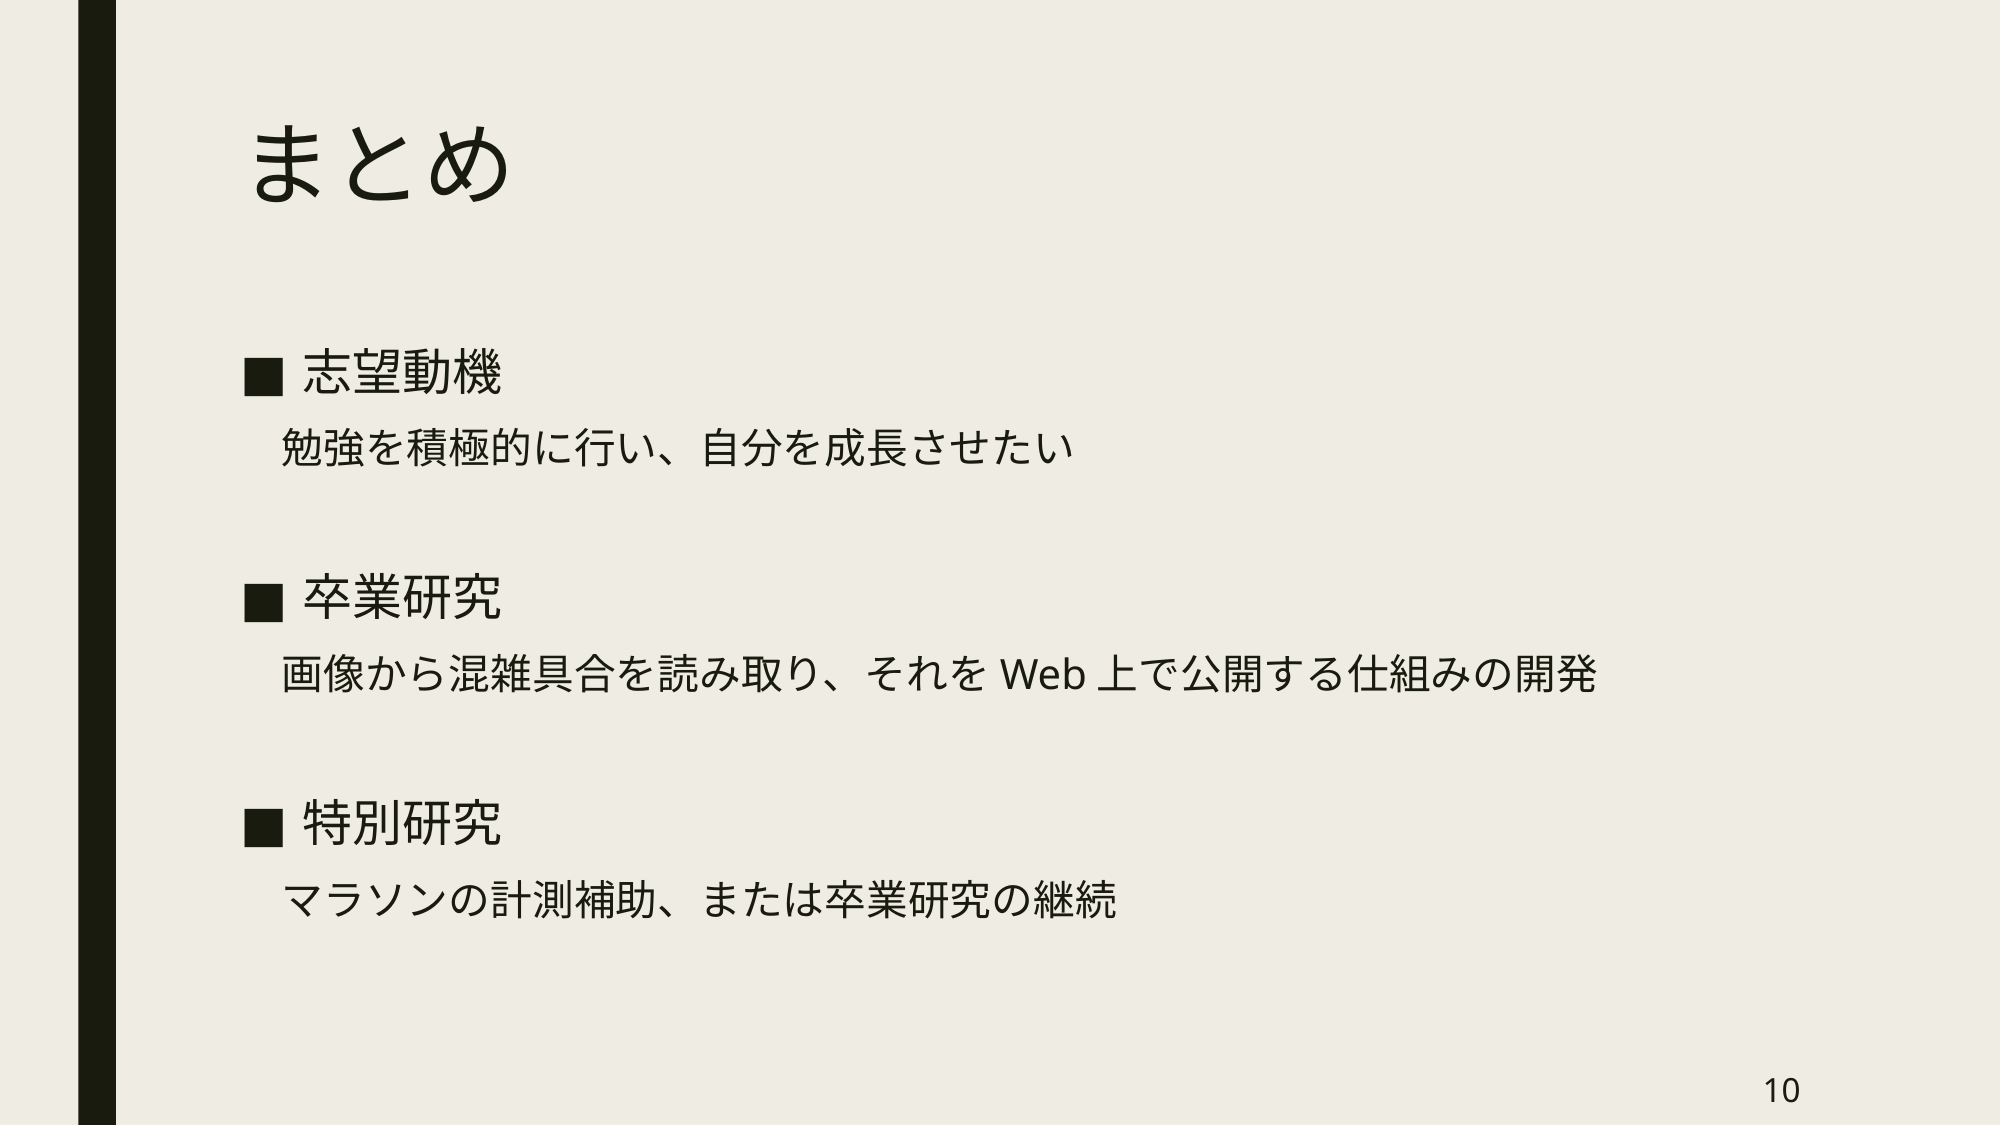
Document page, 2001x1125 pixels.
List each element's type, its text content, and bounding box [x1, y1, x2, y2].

list 志望動機 勉強を積極的に行い、自分を成長させたい 卒業研究 画像から混雑具合を読み取り、それをWeb上で公開する仕組みの開発 特別研究 マラソンの計測補助、または卒業研究の継続 [225, 337, 1800, 1013]
slide_number 10 [1553, 1058, 1816, 1125]
title まとめ [225, 112, 1800, 337]
